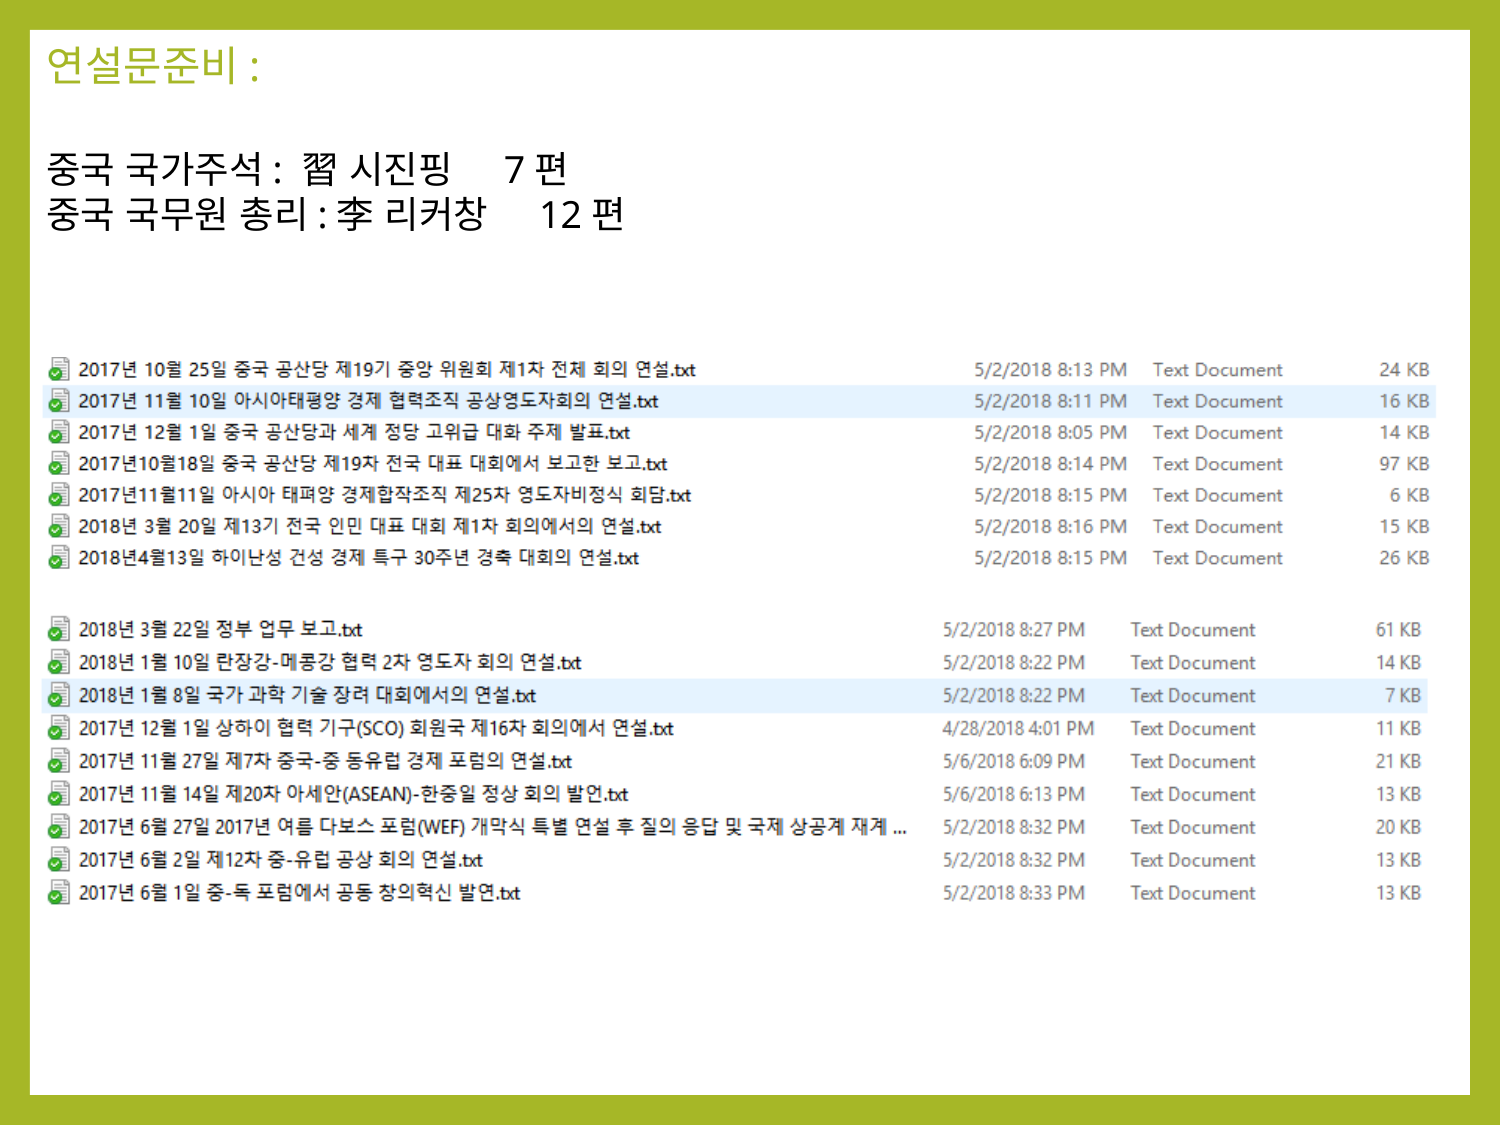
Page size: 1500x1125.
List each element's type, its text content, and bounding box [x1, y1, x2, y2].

title 연설문준비: [31, 35, 1469, 101]
text_box 중국 국가주석: 習 시진핑 7편 중국 국무원 총리:李 리커창 12편 [31, 138, 882, 244]
picture [31, 357, 1469, 576]
picture [31, 610, 1456, 914]
